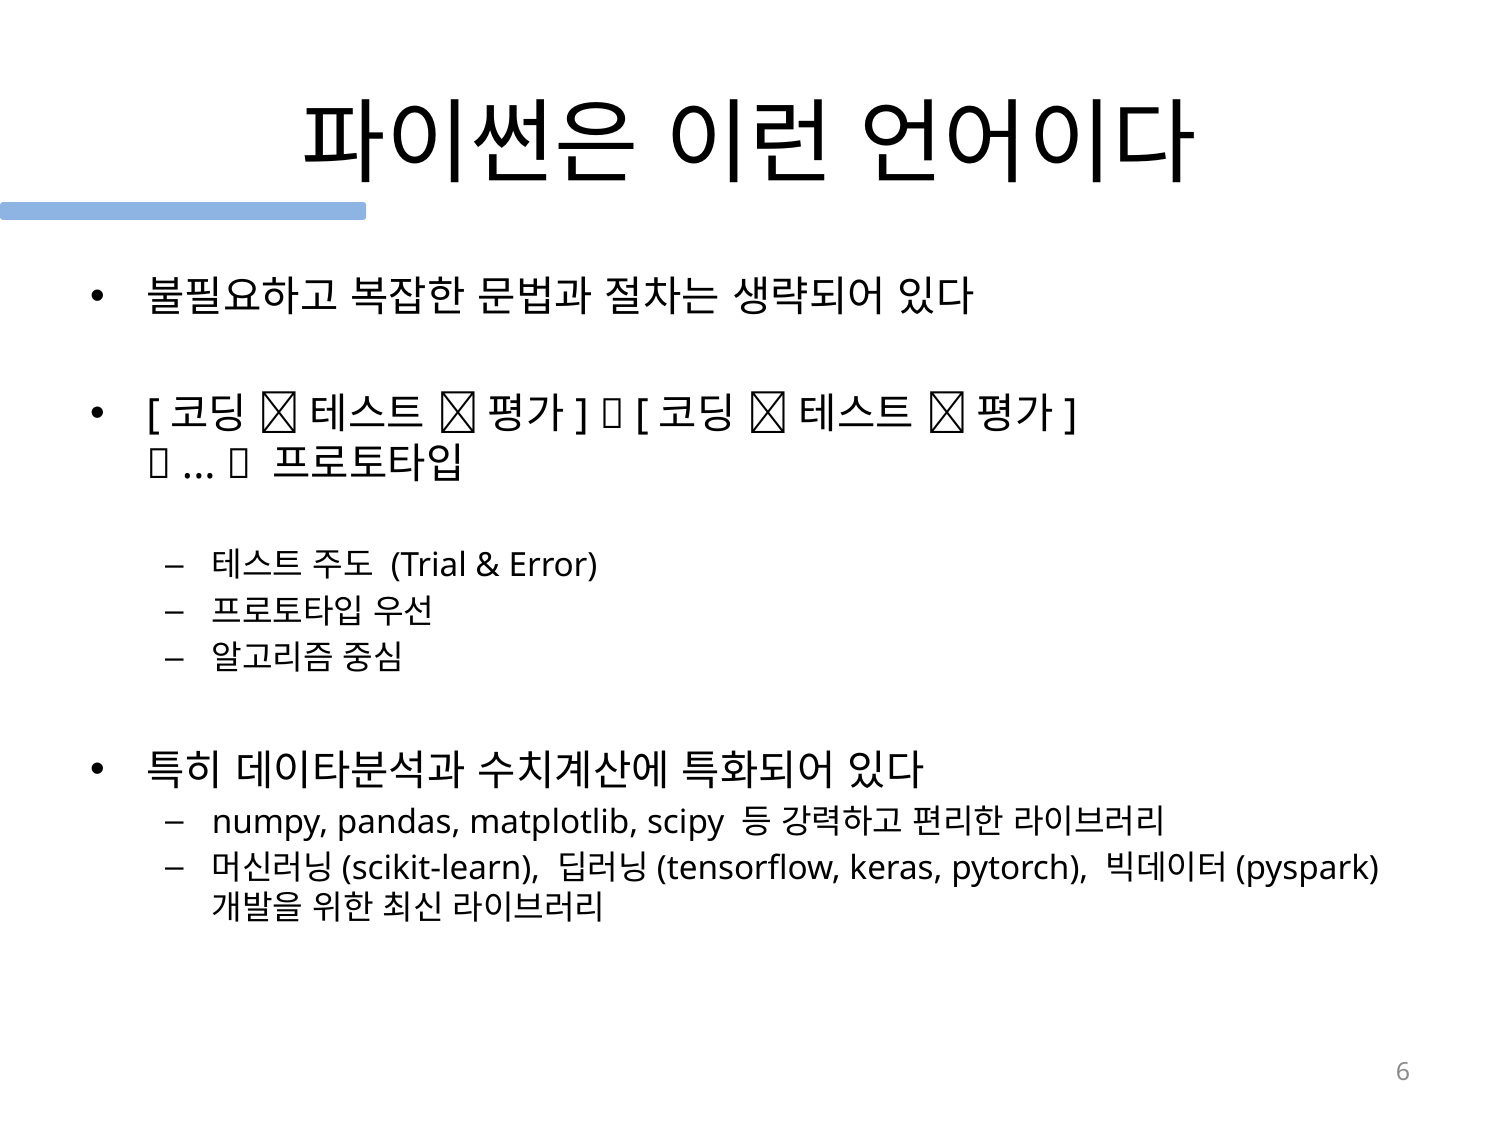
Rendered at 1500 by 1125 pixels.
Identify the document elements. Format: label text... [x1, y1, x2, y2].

title 파이썬은 이런 언어이다 [75, 45, 1425, 233]
list 불필요하고 복잡한 문법과 절차는 생략되어 있다 [코딩  테스트  평가]  [코딩  테스트  평가]  ...  프로토타입 테스트 주도 (Trial & Error) 프로토타입 우선 알고리즘 중심 특히 데이타분석과 수치계산에 특화되어 있다 numpy, pandas, matplotlib, scipy 등 강력하고 편리한 라이브러리 머신러닝(scikit-learn), 딥러닝(tensorflow, keras, pytorch), 빅데이터(pyspark) 개발을 위한 최신 라이브러리 [75, 262, 1425, 1005]
text_box [0, 200, 369, 222]
slide_number 6 [1074, 1042, 1425, 1103]
